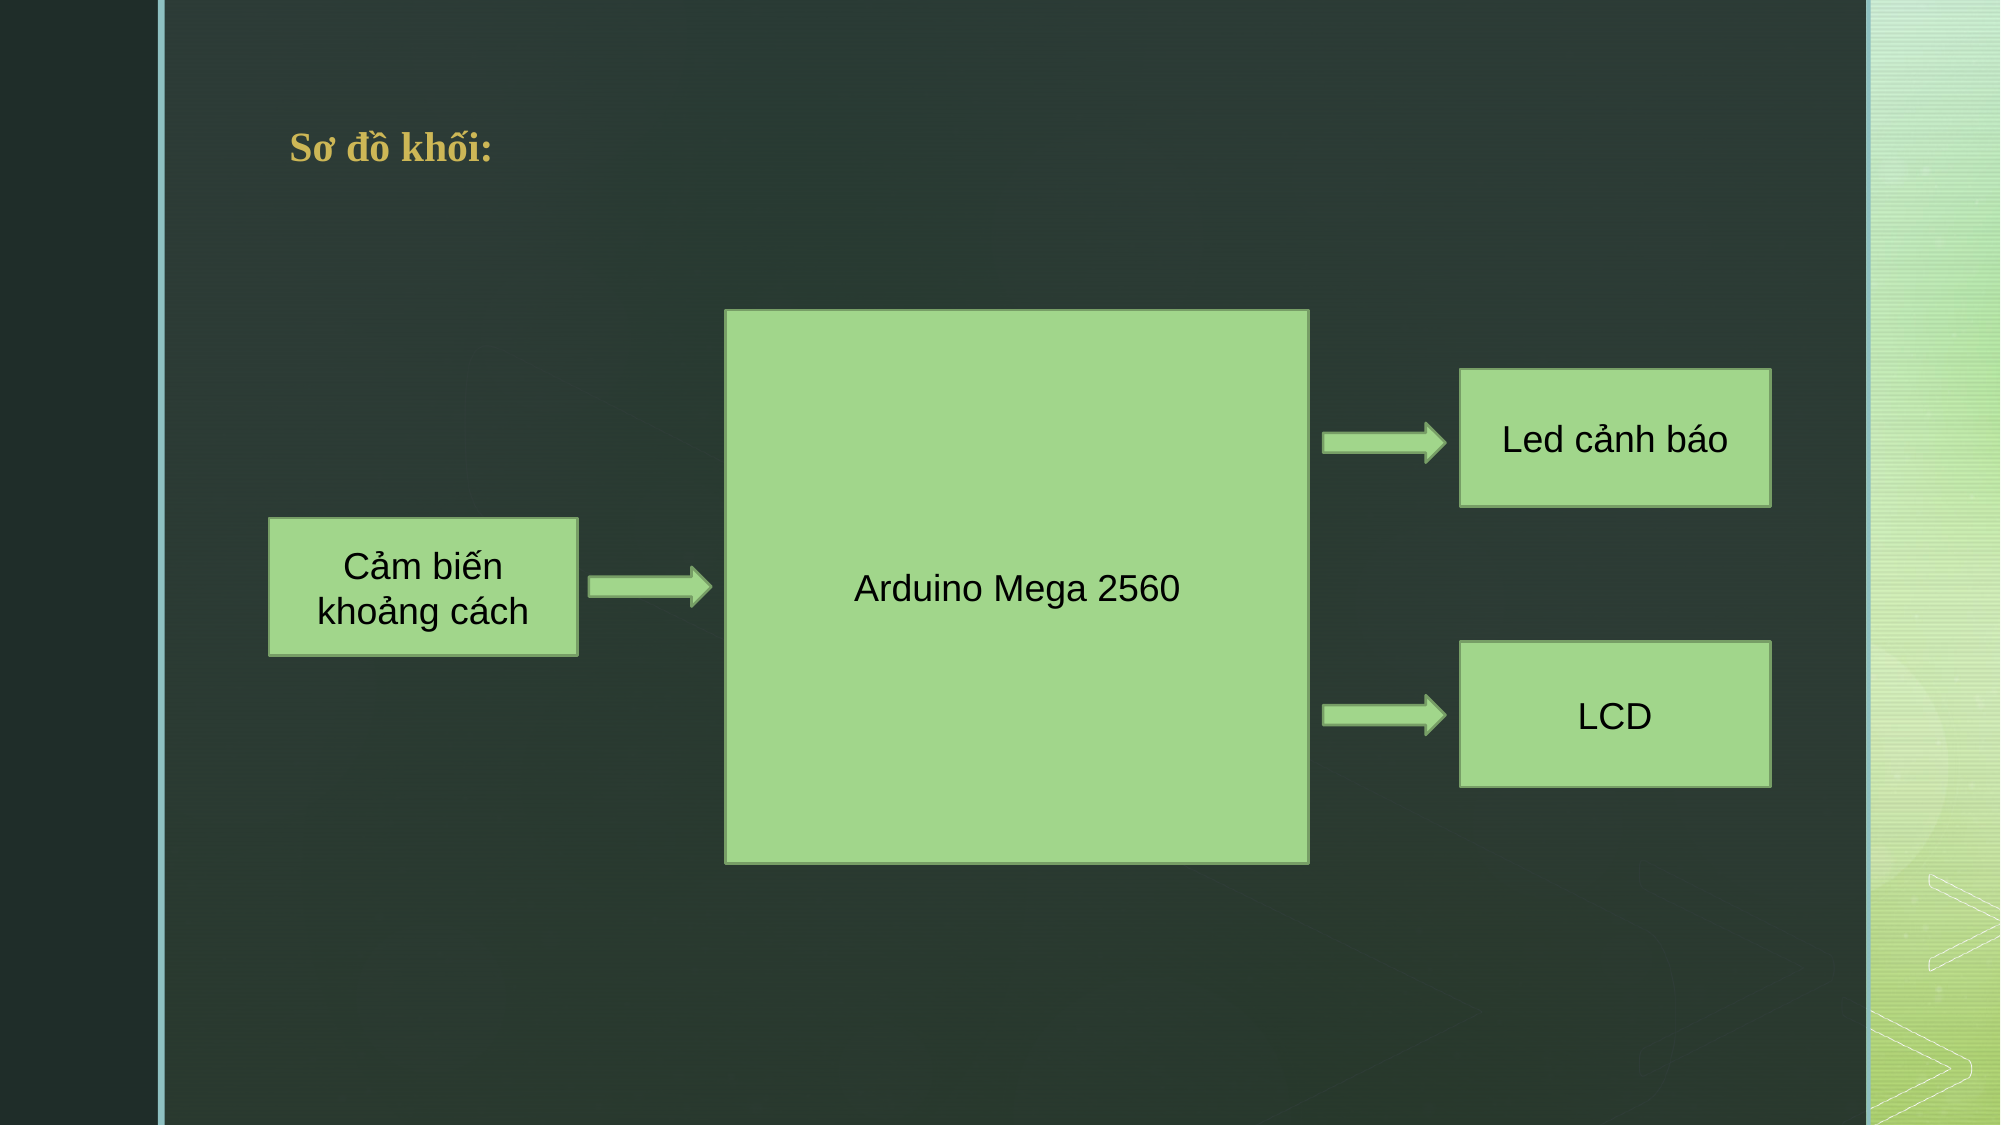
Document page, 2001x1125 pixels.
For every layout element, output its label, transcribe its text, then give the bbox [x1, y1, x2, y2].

picture [1871, 0, 2001, 1125]
text_box [1321, 421, 1447, 464]
text_box [1321, 693, 1447, 737]
text_box [587, 565, 713, 608]
text_box Sơ đồ khối: [274, 111, 1771, 177]
text_box LCD [1459, 640, 1772, 788]
text_box Cảm biến khoảng cách [268, 517, 579, 657]
text_box Arduino Mega 2560 [724, 309, 1310, 865]
text_box Led cảnh báo [1459, 368, 1772, 508]
